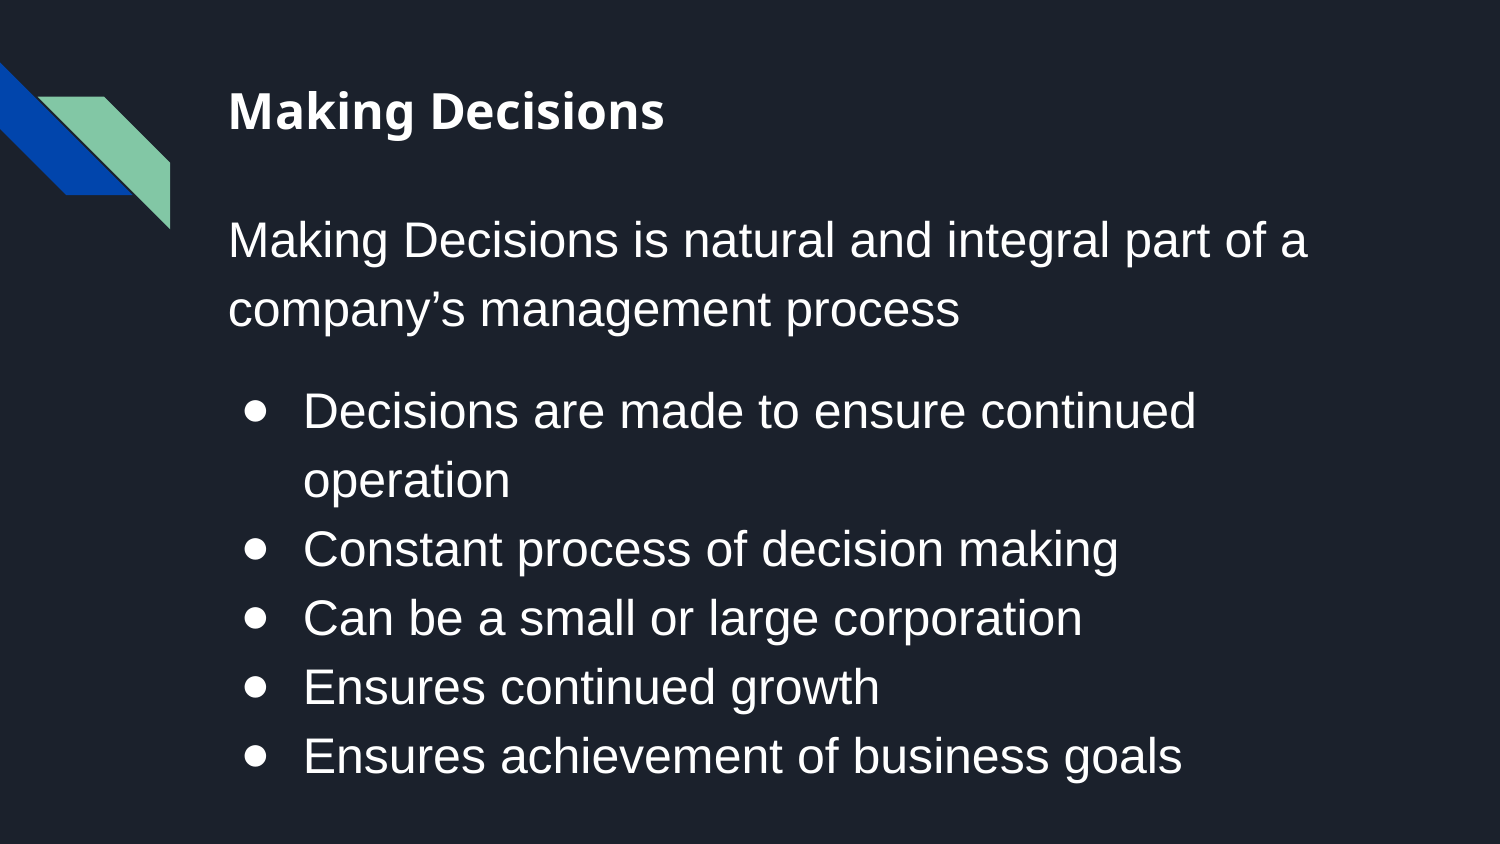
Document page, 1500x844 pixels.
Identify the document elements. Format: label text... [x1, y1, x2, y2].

title Making Decisions [212, 64, 1368, 183]
list Making Decisions is natural and integral part of a company’s management process Decisions are made to ensure continued operation Constant process of decision making Can be a small or large corporation Ensures continued growth Ensures achievement of business goals [212, 183, 1368, 791]
